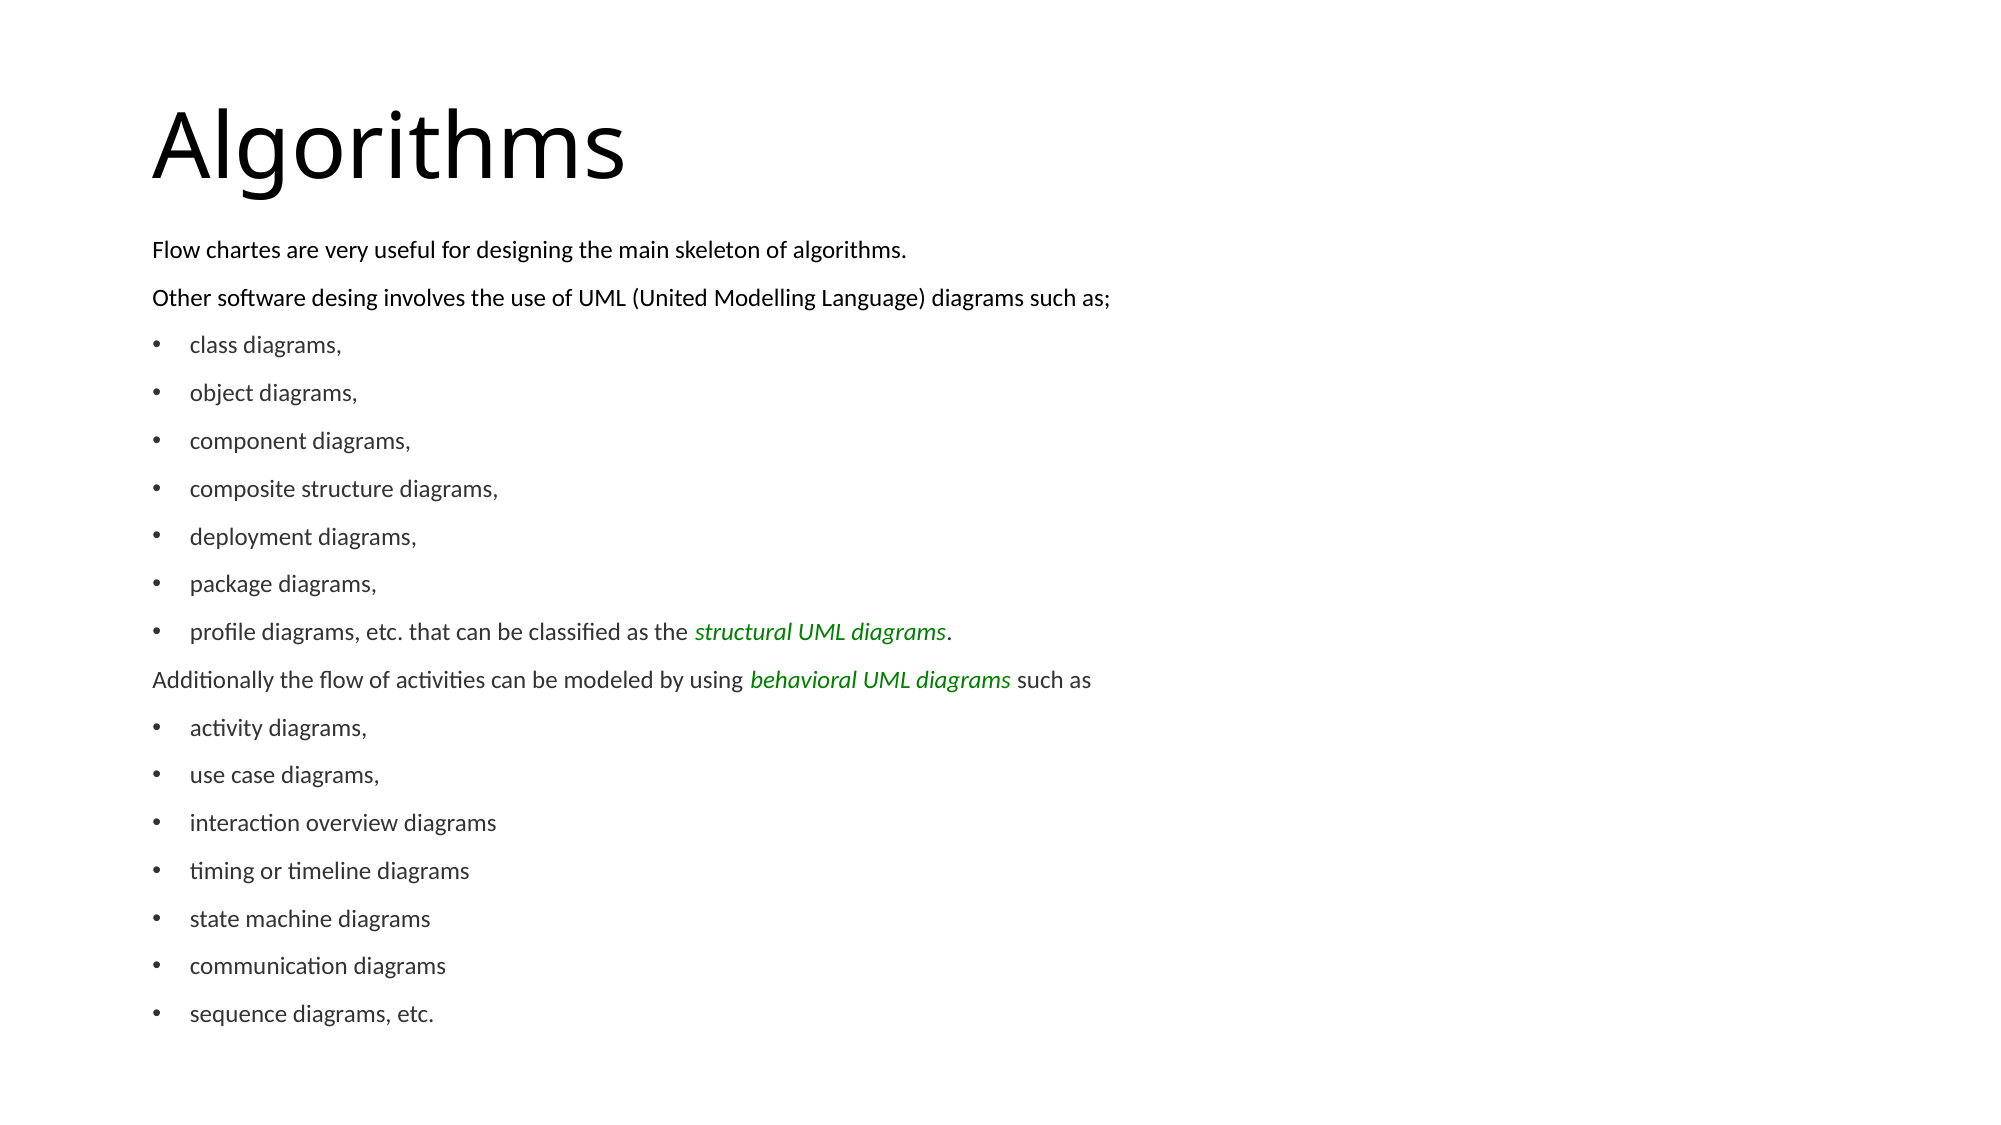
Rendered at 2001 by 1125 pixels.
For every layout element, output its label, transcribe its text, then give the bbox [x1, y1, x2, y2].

list Flow chartes are very useful for designing the main skeleton of algorithms. Other software desing involves the use of UML (United Modelling Language) diagrams such as; class diagrams, object diagrams, component diagrams, composite structure diagrams, deployment diagrams, package diagrams, profile diagrams, etc. that can be classified as the structural UML diagrams. Additionally the flow of activities can be modeled by using behavioral UML diagrams such as activity diagrams, use case diagrams, interaction overview diagrams timing or timeline diagrams state machine diagrams communication diagrams sequence diagrams, etc. [137, 229, 1863, 985]
title Algorithms [137, 40, 1863, 229]
